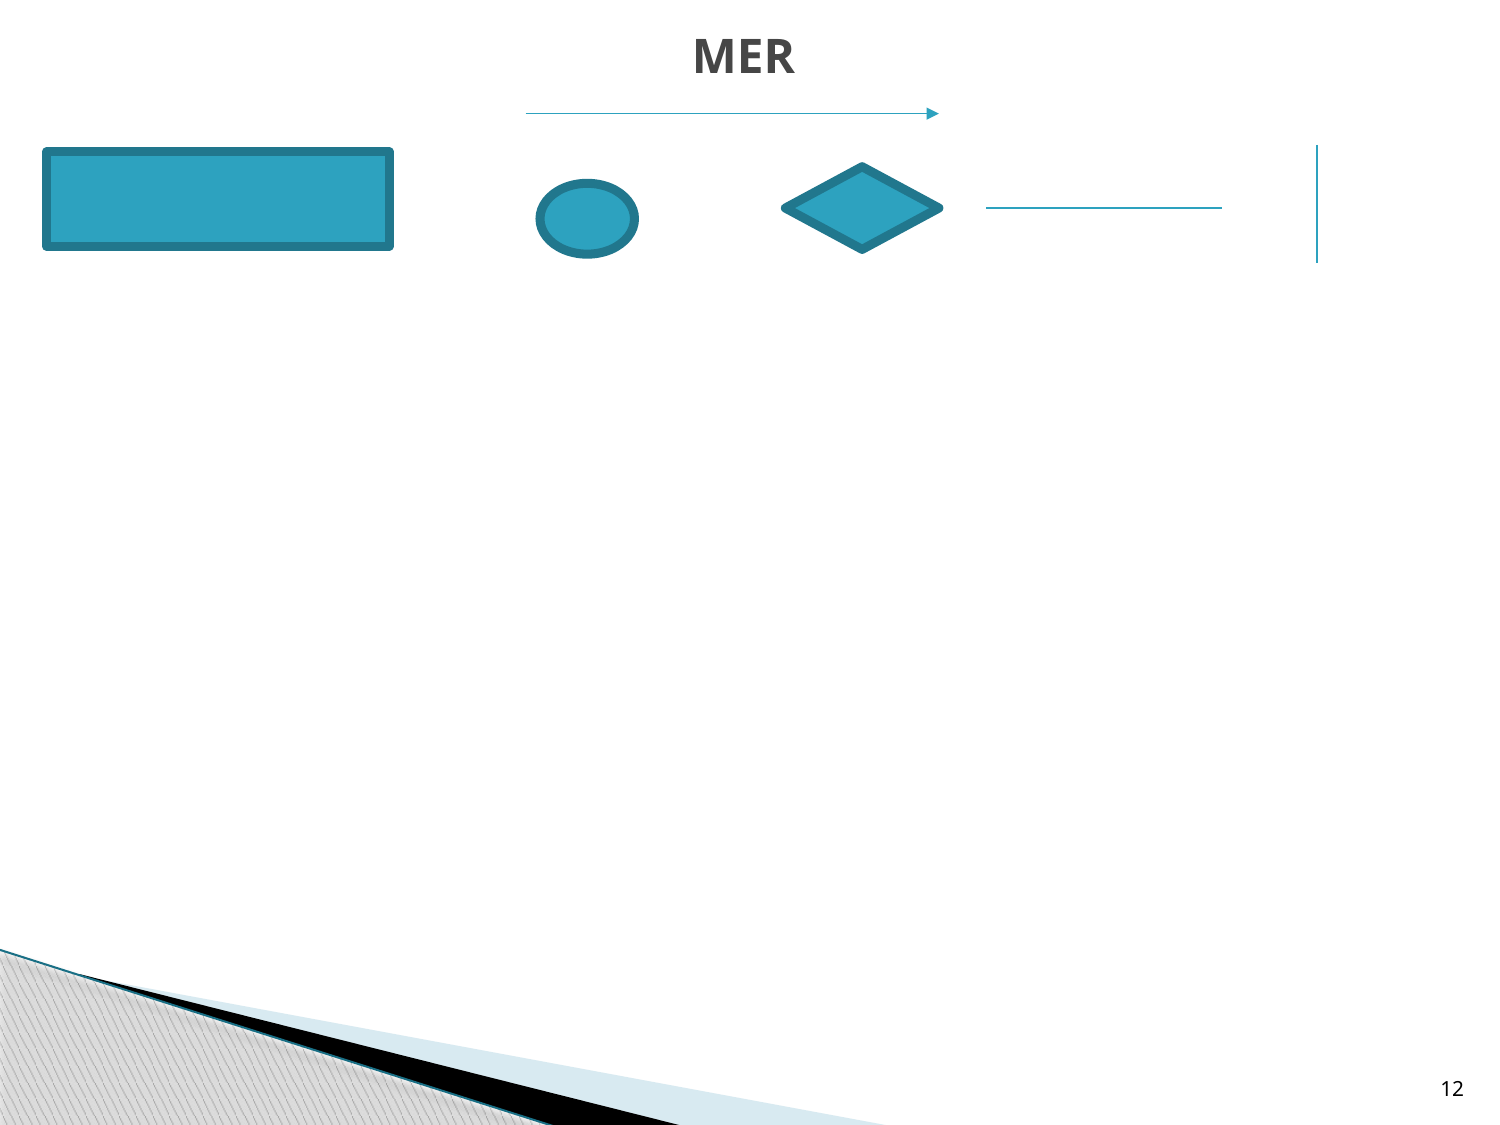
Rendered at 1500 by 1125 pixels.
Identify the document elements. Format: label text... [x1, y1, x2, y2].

slide_number 12 [1418, 1051, 1479, 1112]
text_box [42, 147, 394, 251]
text_box [780, 162, 944, 254]
title MER [68, 17, 1419, 90]
text_box [535, 178, 639, 259]
